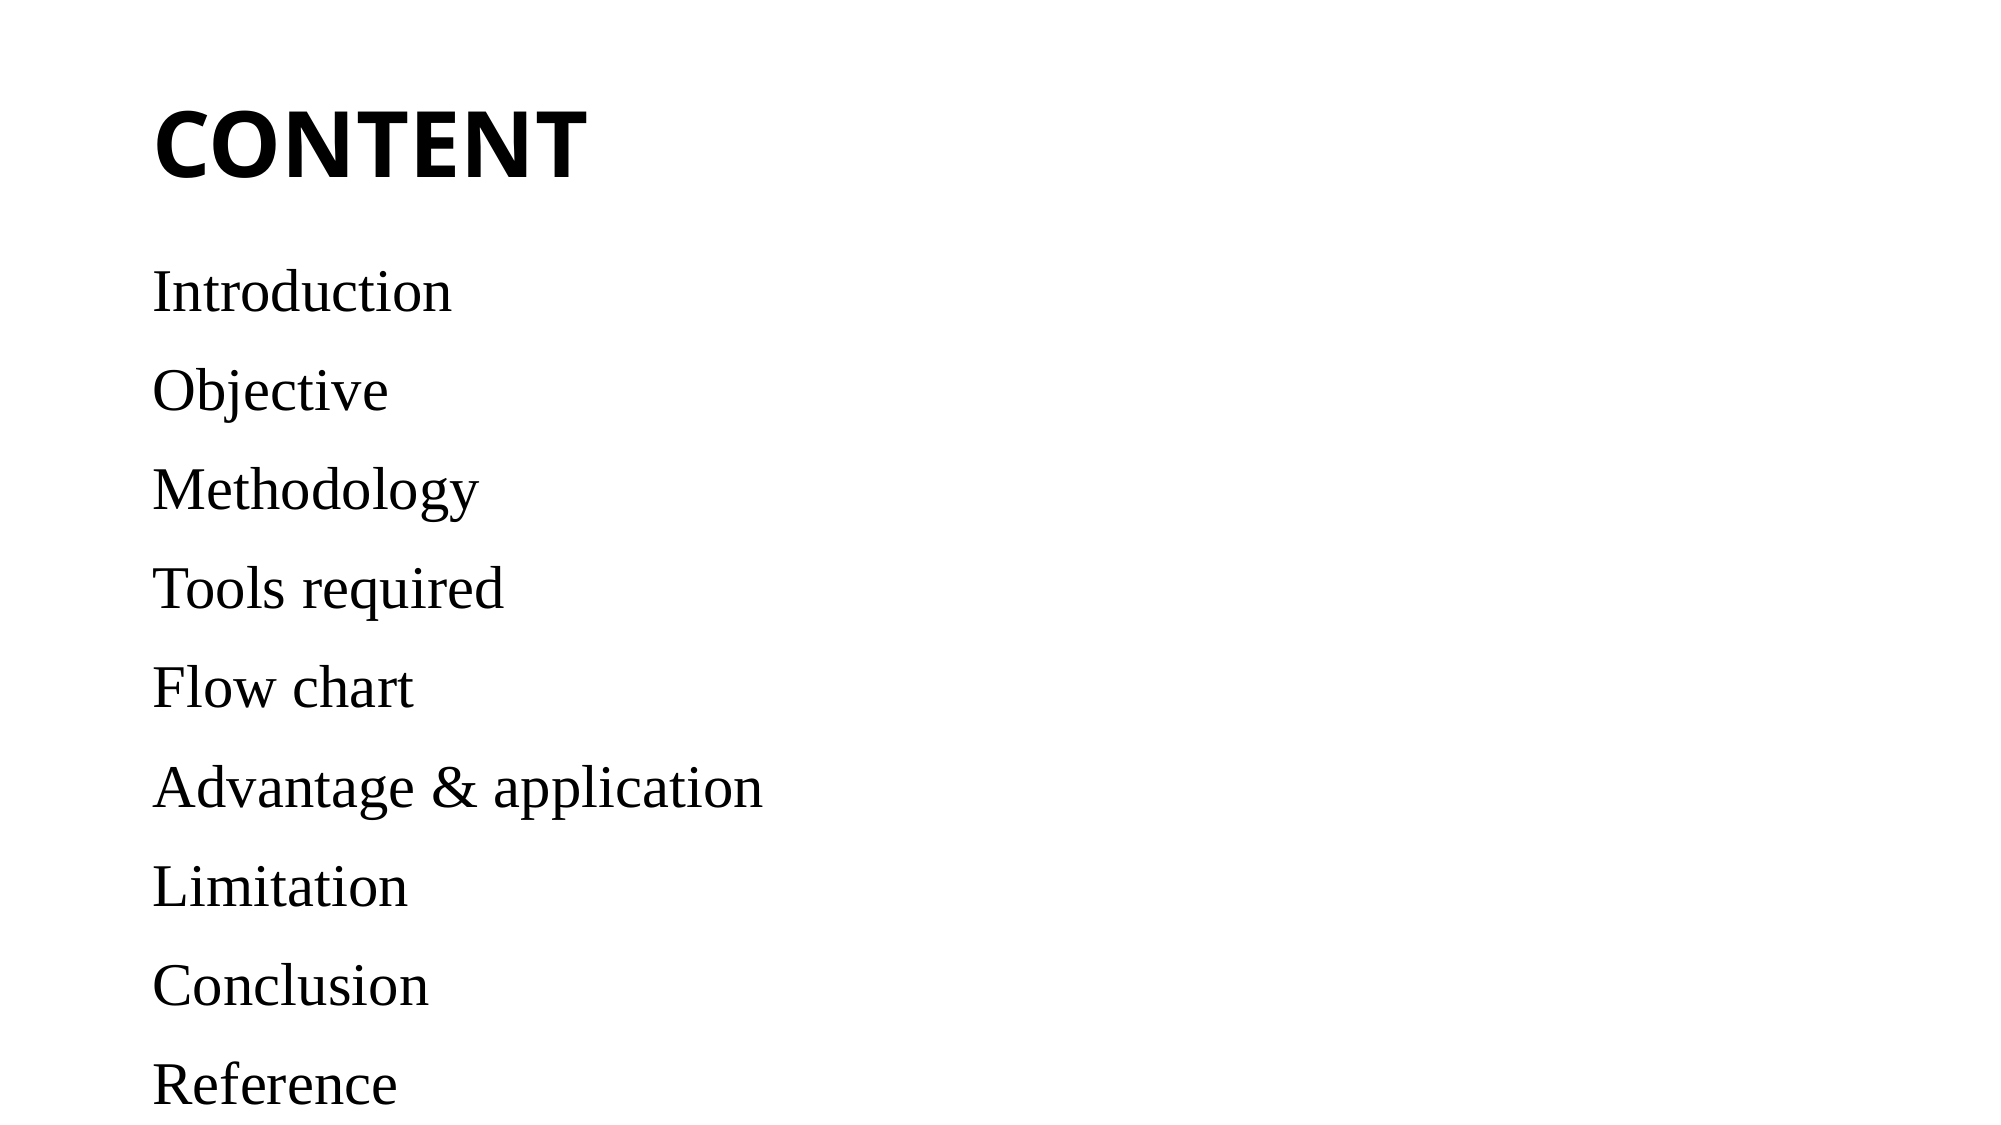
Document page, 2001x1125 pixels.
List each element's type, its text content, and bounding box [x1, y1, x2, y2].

title CONTENT [137, 59, 1863, 236]
list Introduction Objective Methodology Tools required Flow chart Advantage & application Limitation Conclusion Reference [137, 236, 1863, 1125]
